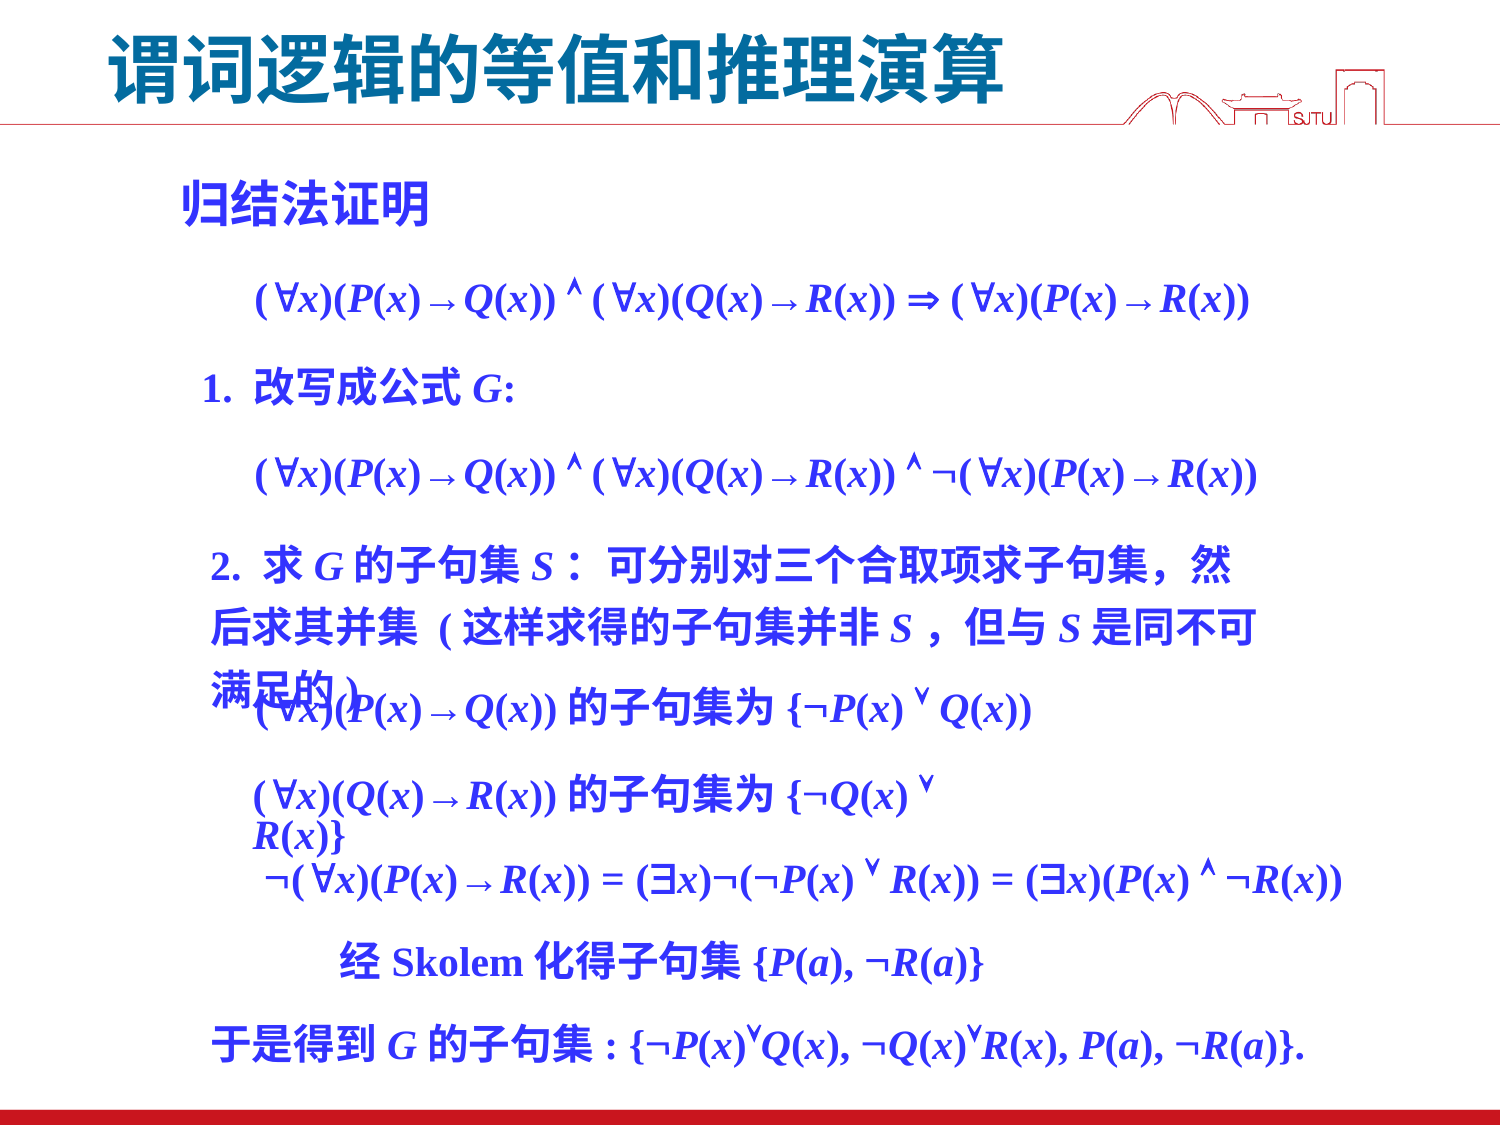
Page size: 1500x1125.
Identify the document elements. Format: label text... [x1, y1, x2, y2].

text_box 2. 求G的子句集S：可分别对三个合取项求子句集，然后求其并集 (这样求得的子句集并非S，但与S是同不可满足的) [195, 518, 1282, 721]
text_box 经Skolem化得子句集{P(a), R(a)} [325, 927, 1000, 992]
picture [0, 69, 1500, 125]
text_box (x)(P(x)→Q(x))的子句集为{P(x)  Q(x)) [240, 673, 1048, 738]
text_box 归结法证明 [165, 164, 446, 240]
text_box 谓词逻辑的等值和推理演算 [92, 25, 1047, 120]
text_box (x)(P(x)→R(x)) = (x)(P(x)  R(x)) = (x)(P(x)  R(x)) [239, 843, 1436, 909]
text_box (x)(Q(x)→R(x))的子句集为{Q(x)  R(x)} [237, 770, 1051, 865]
text_box 1. 改写成公式G: [186, 363, 532, 418]
text_box (x)(P(x)→Q(x))  (x)(Q(x)→R(x))  (x)(P(x)→R(x)) [239, 273, 1331, 328]
text_box (x)(P(x)→Q(x))  (x)(Q(x)→R(x))  (x)(P(x)→R(x)) [239, 438, 1289, 504]
text_box 于是得到G的子句集: {P(x)Q(x), Q(x)R(x), P(a), R(a)}. [195, 1010, 1438, 1075]
